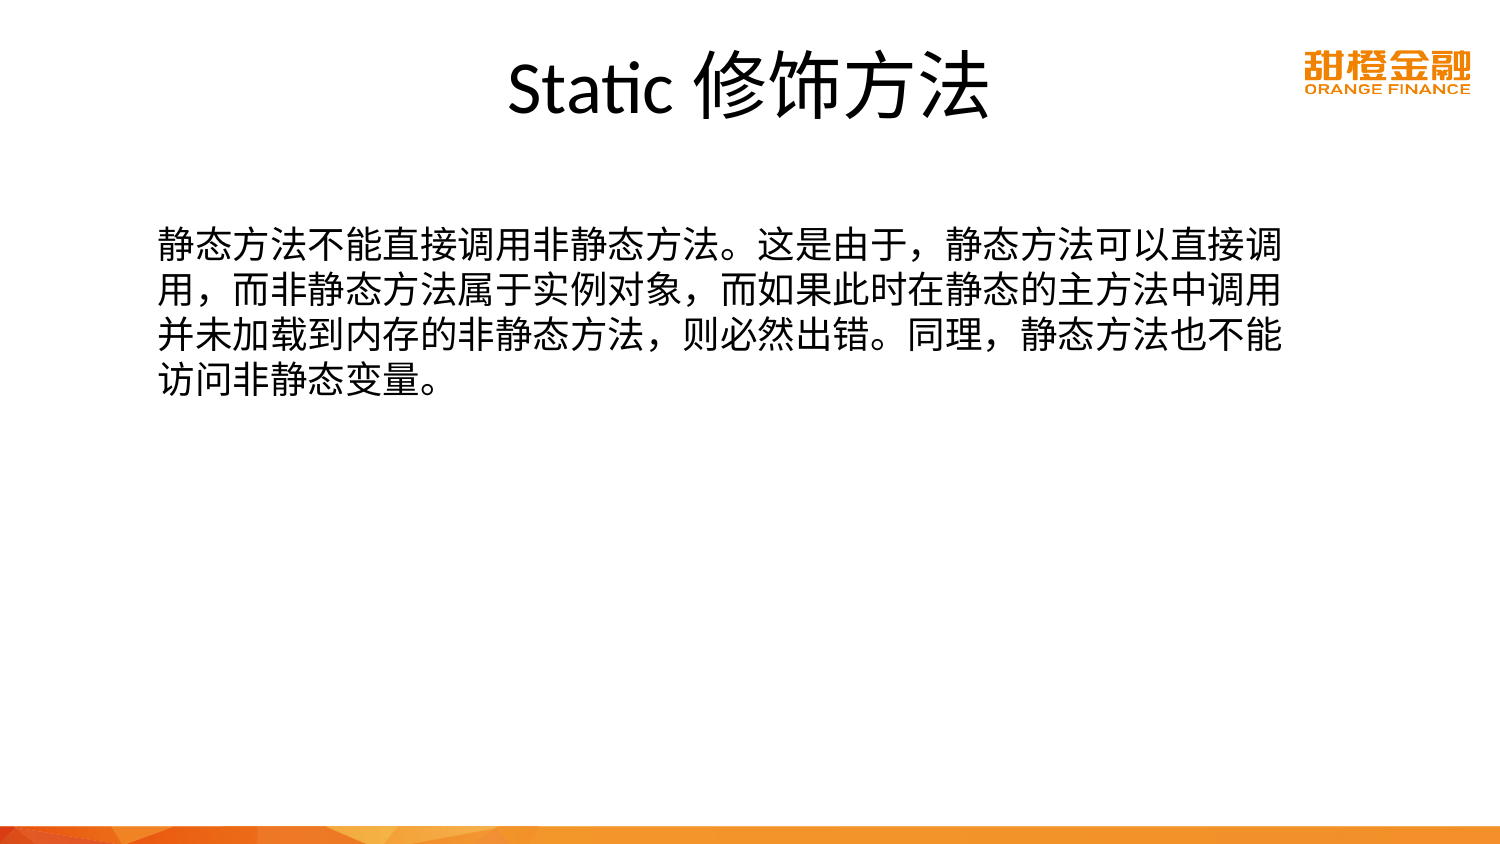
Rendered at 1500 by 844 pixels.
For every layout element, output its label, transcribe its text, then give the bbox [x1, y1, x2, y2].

title Static修饰方法 [75, 13, 1425, 154]
text_box 静态方法不能直接调用非静态方法。这是由于，静态方法可以直接调用，而非静态方法属于实例对象，而如果此时在静态的主方法中调用并未加载到内存的非静态方法，则必然出错。同理，静态方法也不能访问非静态变量。 [142, 213, 1324, 328]
picture [0, 0, 1500, 844]
